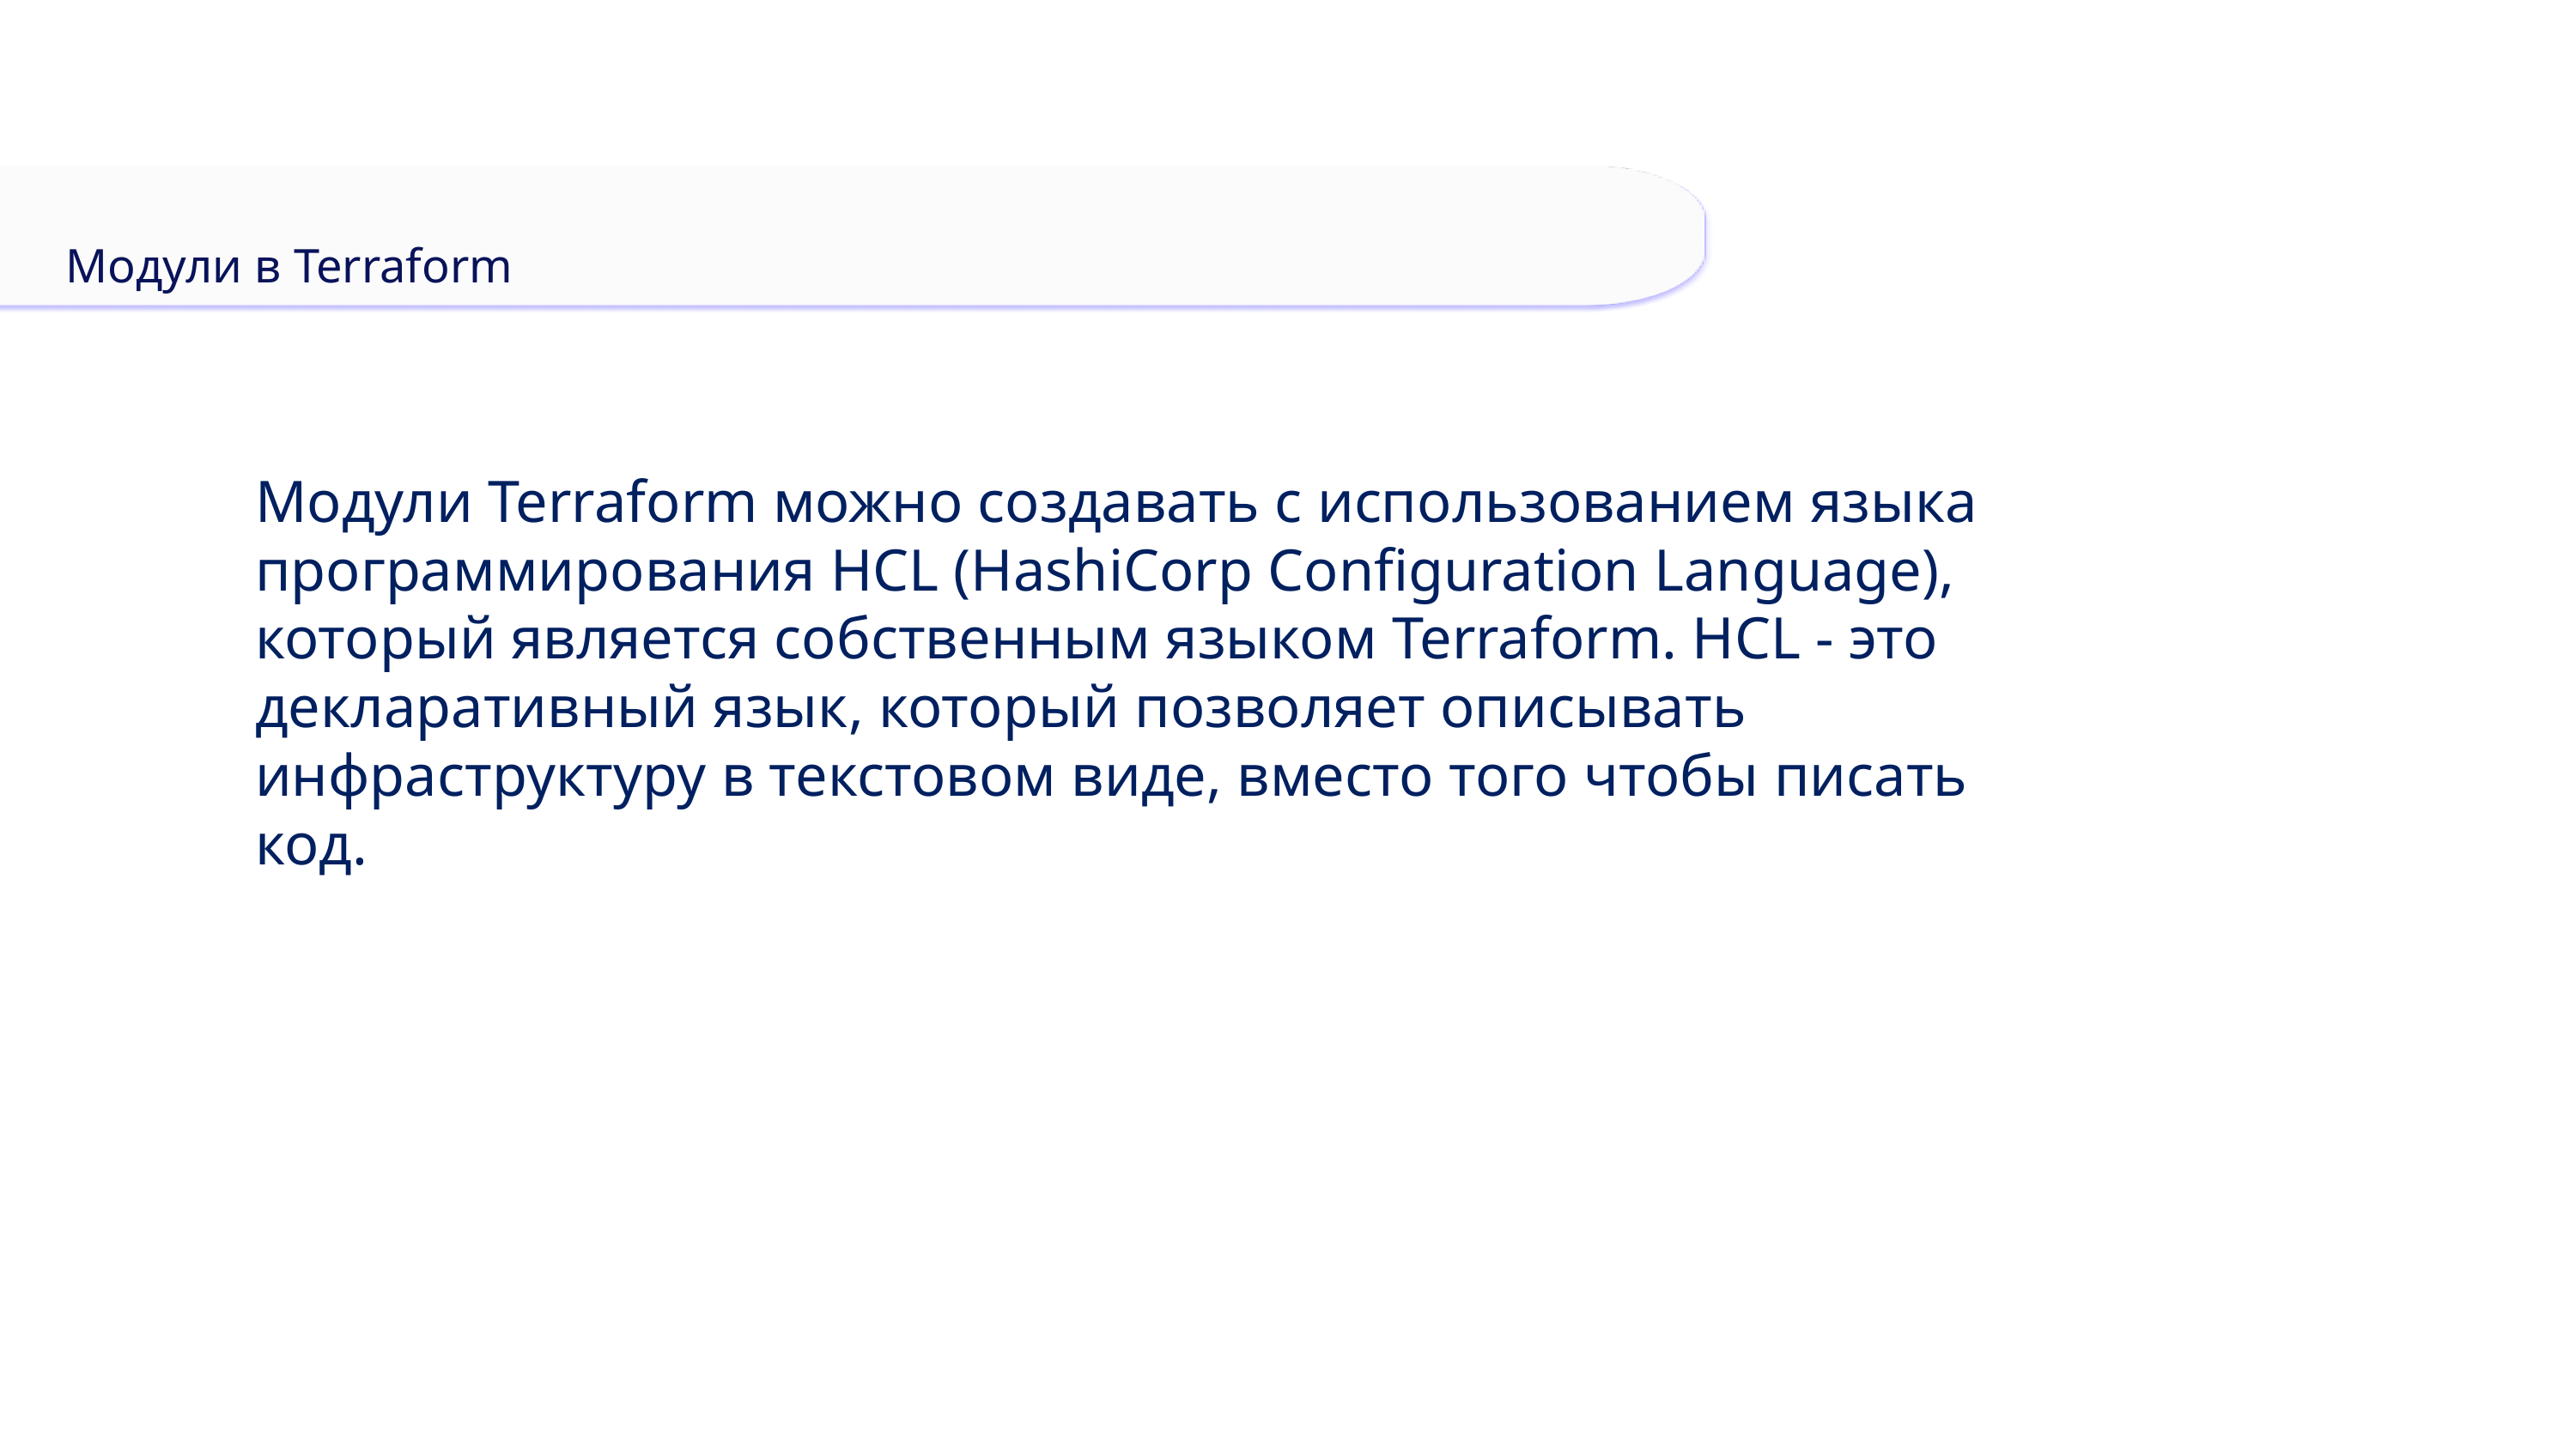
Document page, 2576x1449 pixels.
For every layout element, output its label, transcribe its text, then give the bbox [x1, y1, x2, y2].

picture [0, 166, 1716, 316]
text_box Модули Terraform можно создавать с использованием языка программирования HCL (HashiCorp Configuration Language), который является собственным языком Terraform. HCL - это декларативный язык, который позволяет описывать инфраструктуру в текстовом виде, вместо того чтобы писать код. [242, 458, 2085, 883]
